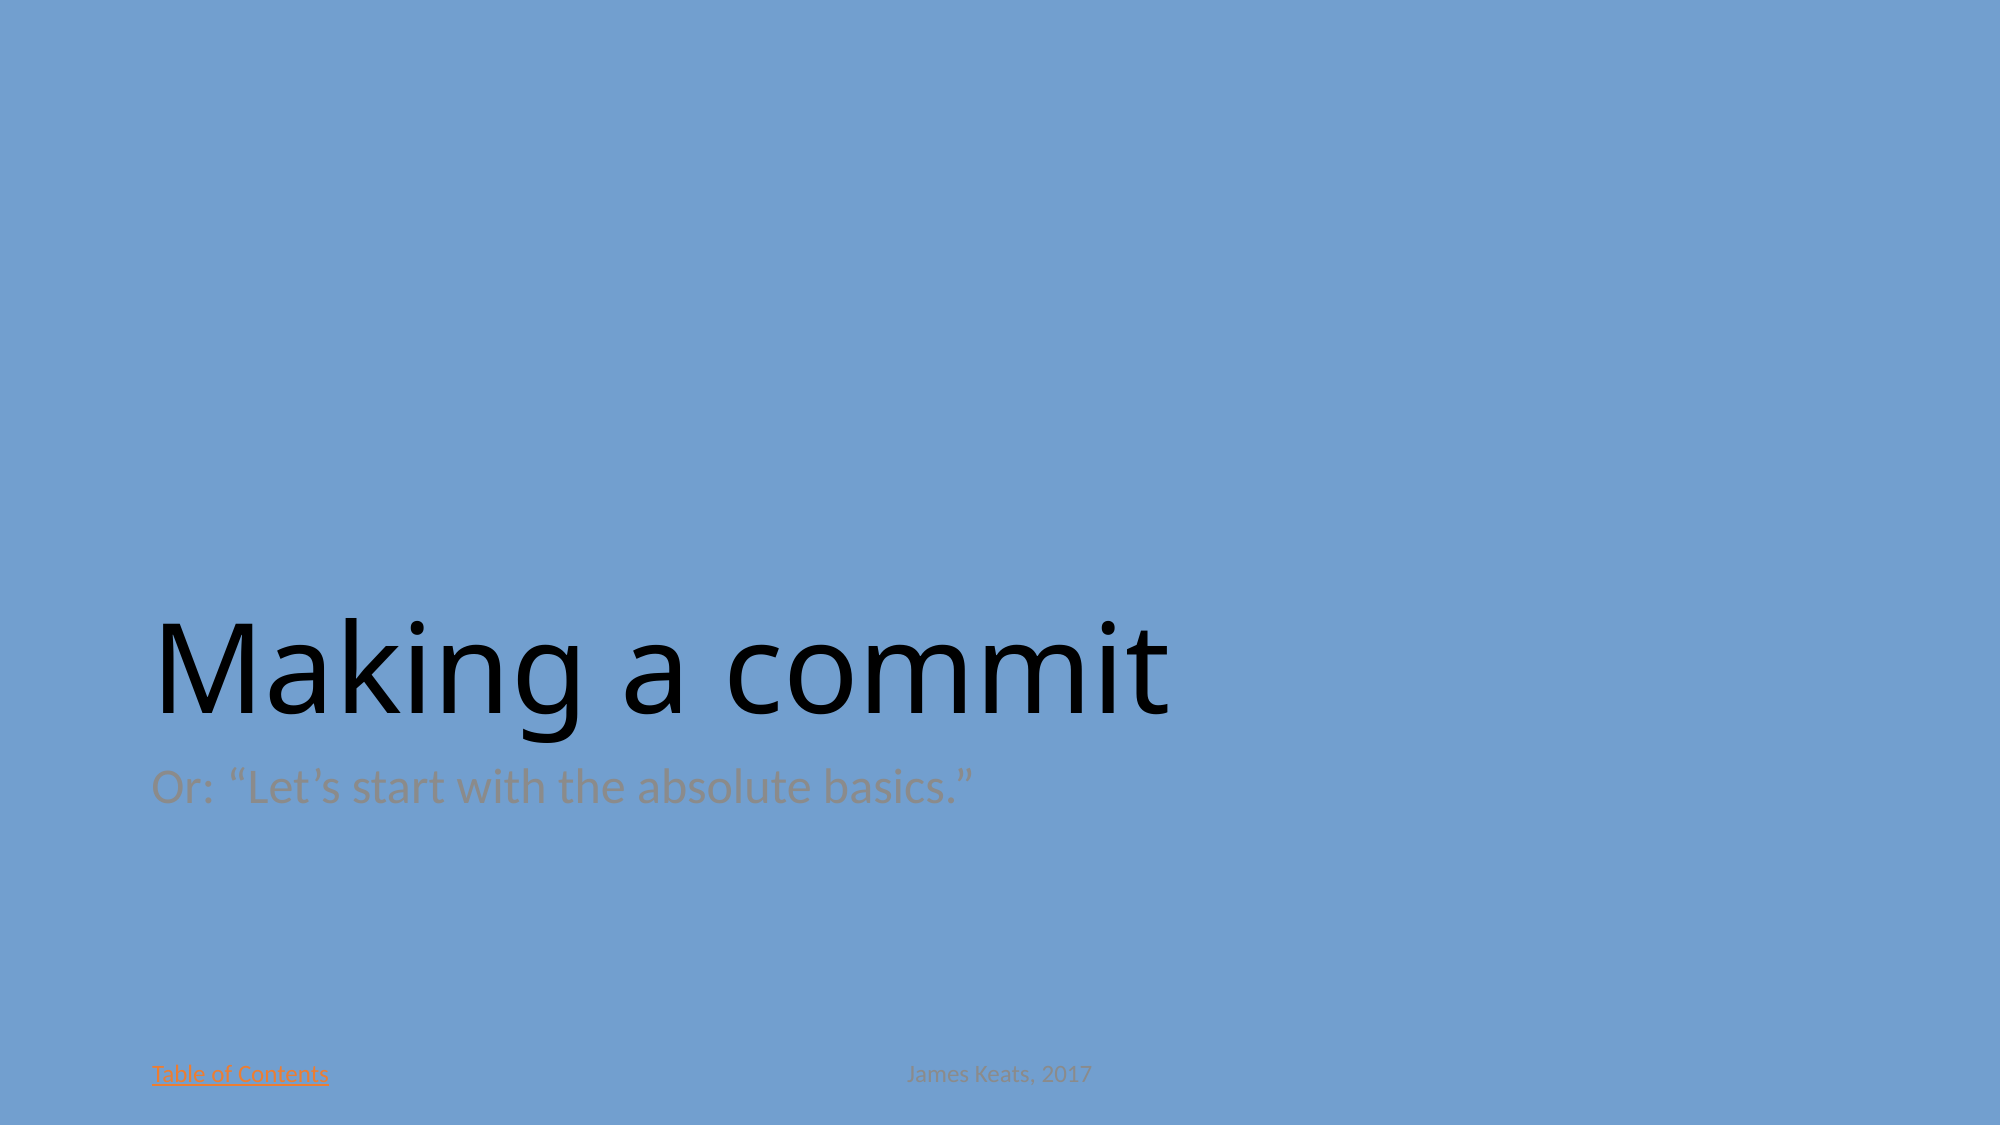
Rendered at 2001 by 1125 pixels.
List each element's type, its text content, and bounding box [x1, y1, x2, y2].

footer James Keats, 2017 [662, 1042, 1338, 1103]
title Making a commit [136, 280, 1862, 749]
list Or: “Let’s start with the absolute basics.” [136, 752, 1862, 999]
